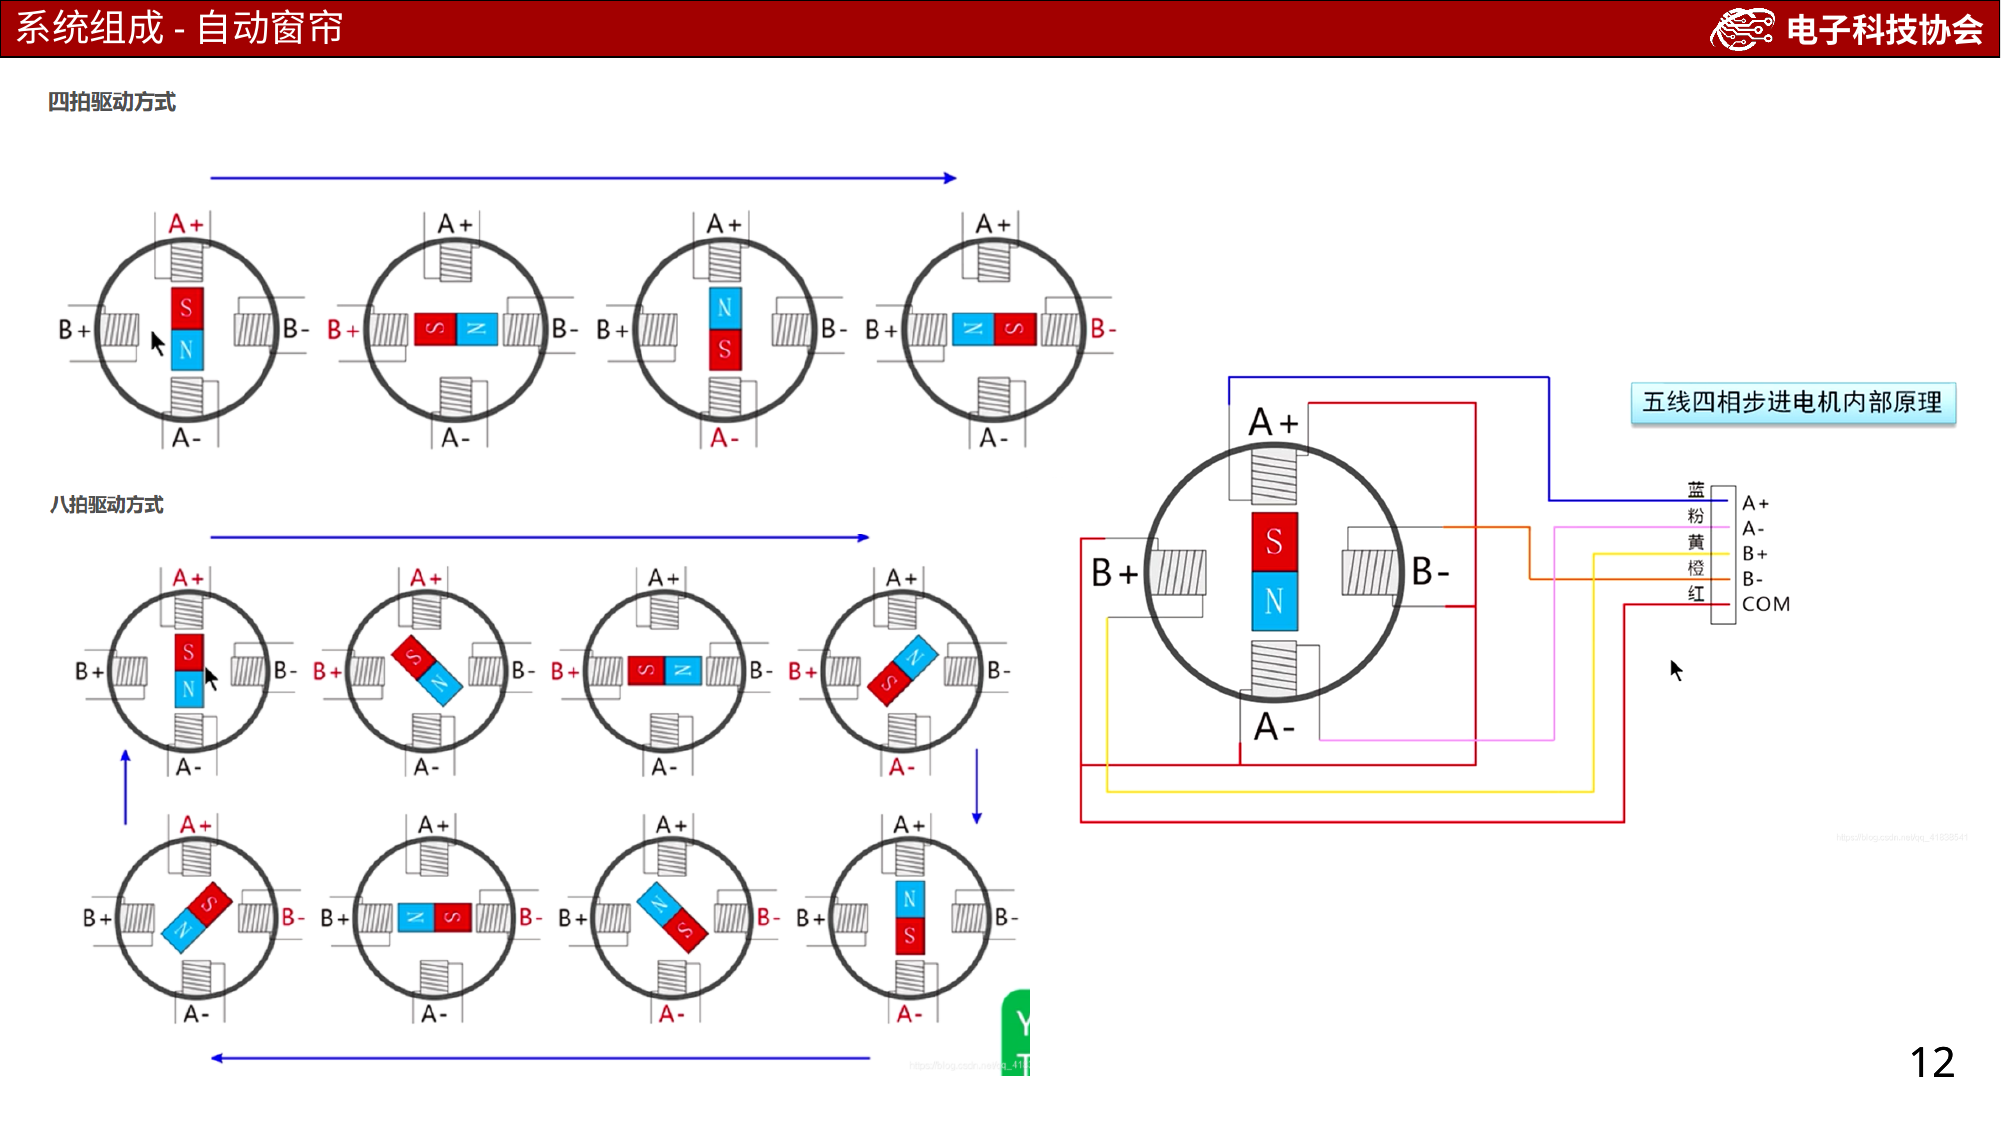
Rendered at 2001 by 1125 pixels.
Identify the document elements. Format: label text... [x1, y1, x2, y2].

picture [1710, 8, 1775, 51]
picture [28, 75, 1972, 1076]
title 系统组成-自动窗帘 [0, 1, 1232, 58]
